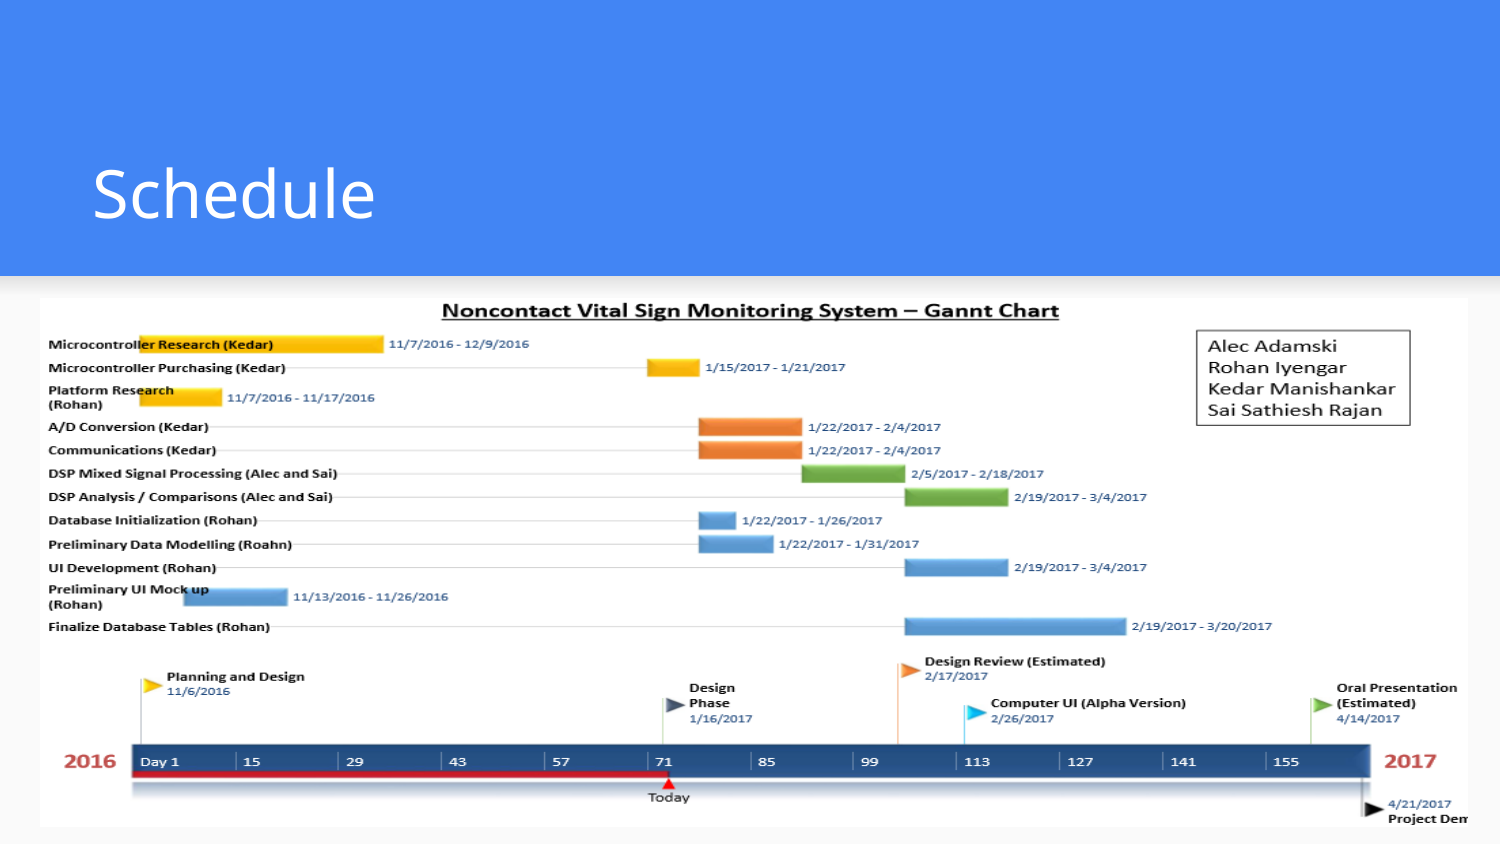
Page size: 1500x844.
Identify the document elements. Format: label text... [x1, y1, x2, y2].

title Schedule [77, 121, 1427, 248]
picture [39, 298, 1468, 827]
